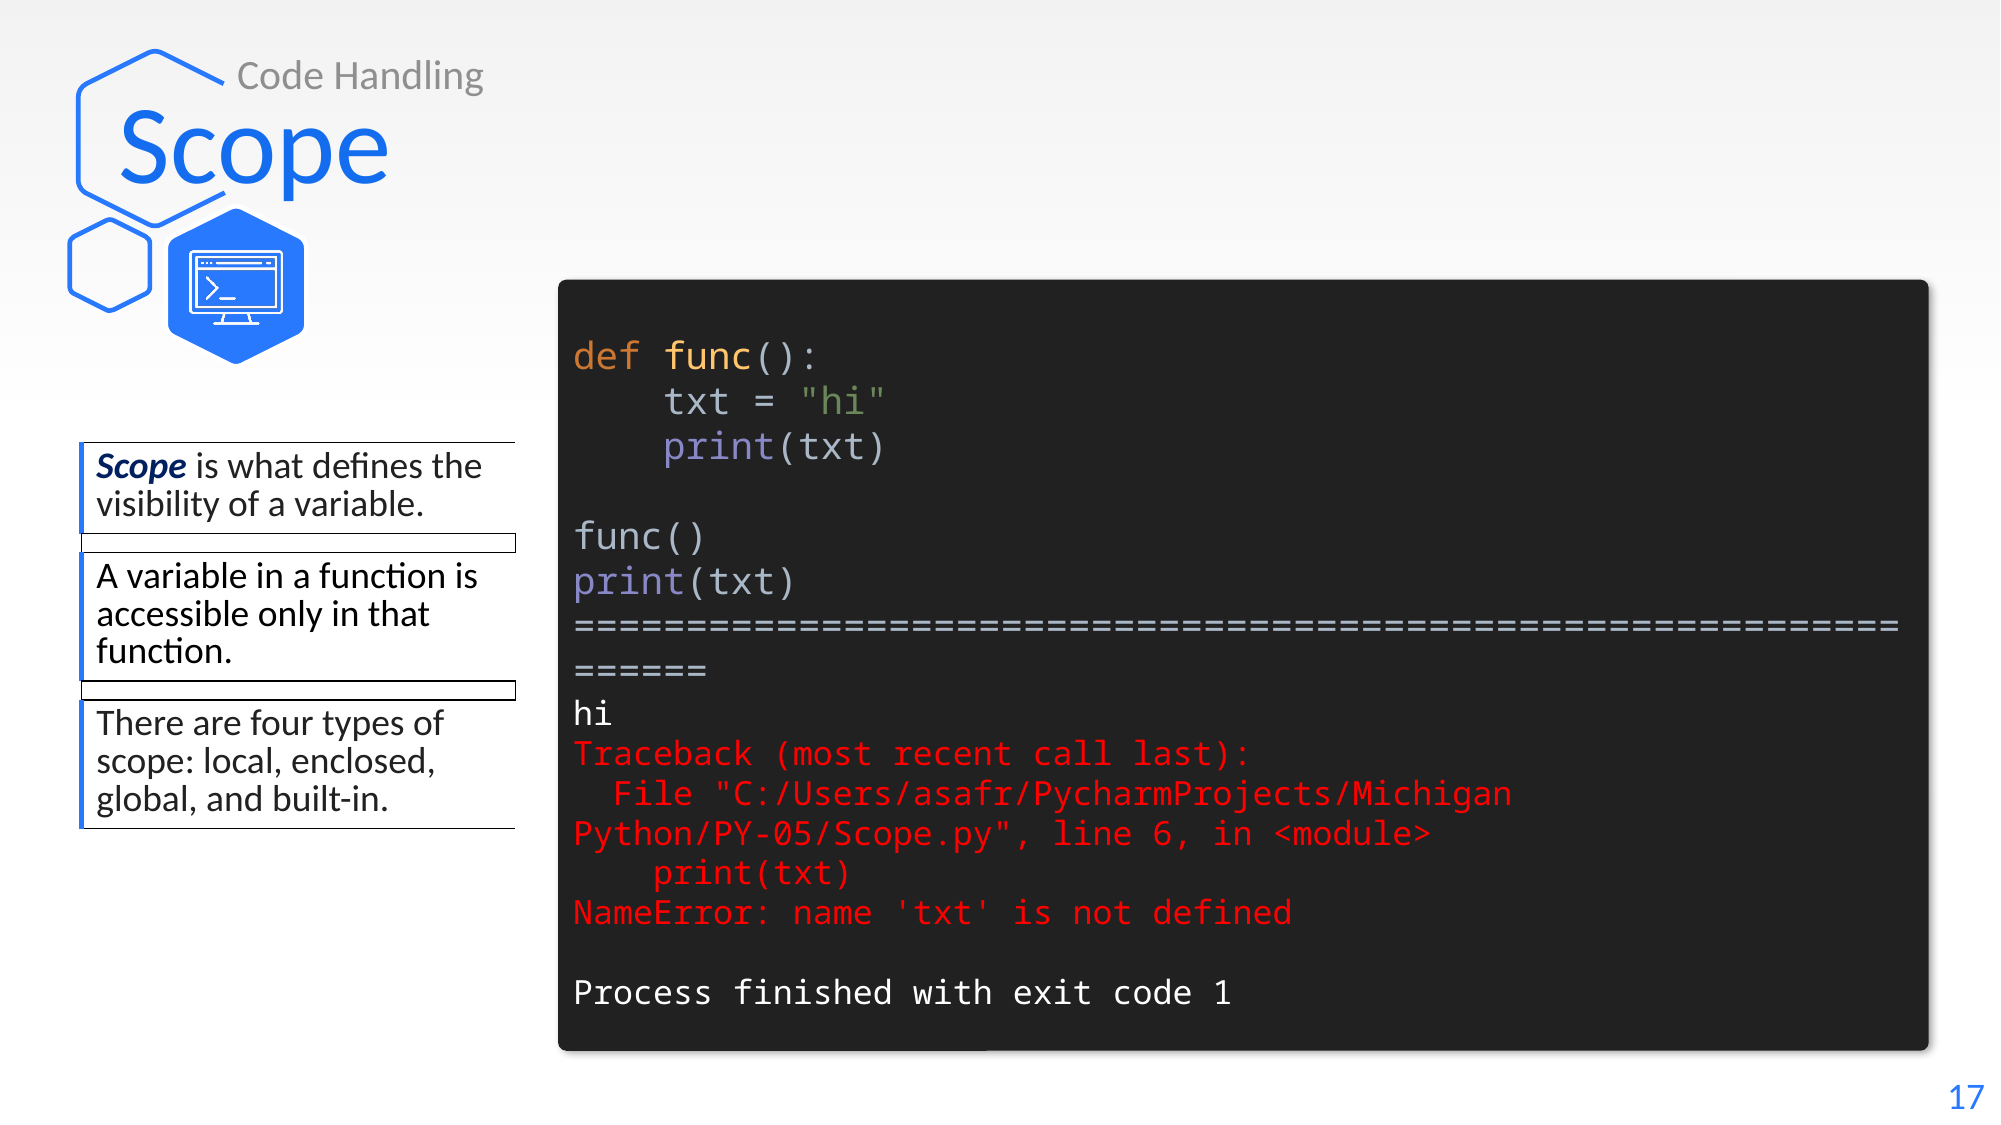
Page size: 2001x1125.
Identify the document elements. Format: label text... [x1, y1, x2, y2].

list Code Handling [222, 40, 890, 95]
table_cell A variable in a function is accessible only in that function. [84, 553, 515, 680]
table_cell [82, 682, 515, 699]
table_cell There are four types of scope: local, enclosed, global, and built-in. [84, 701, 515, 828]
table_header Scope is what defines the visibility of a variable. [84, 443, 515, 533]
picture [189, 240, 283, 334]
table_cell [82, 534, 515, 552]
list def func(): txt = "hi" print(txt) func() print(txt) ================================================================= hi Traceback (most recent call last): File "C:/Users/asafr/PycharmProjects/Michigan Python/PY-05/Scope.py", line 6, in <module> print(txt) NameError: name 'txt' is not defined Process finished with exit code 1 [558, 279, 1929, 1051]
title Scope [103, 48, 1827, 229]
